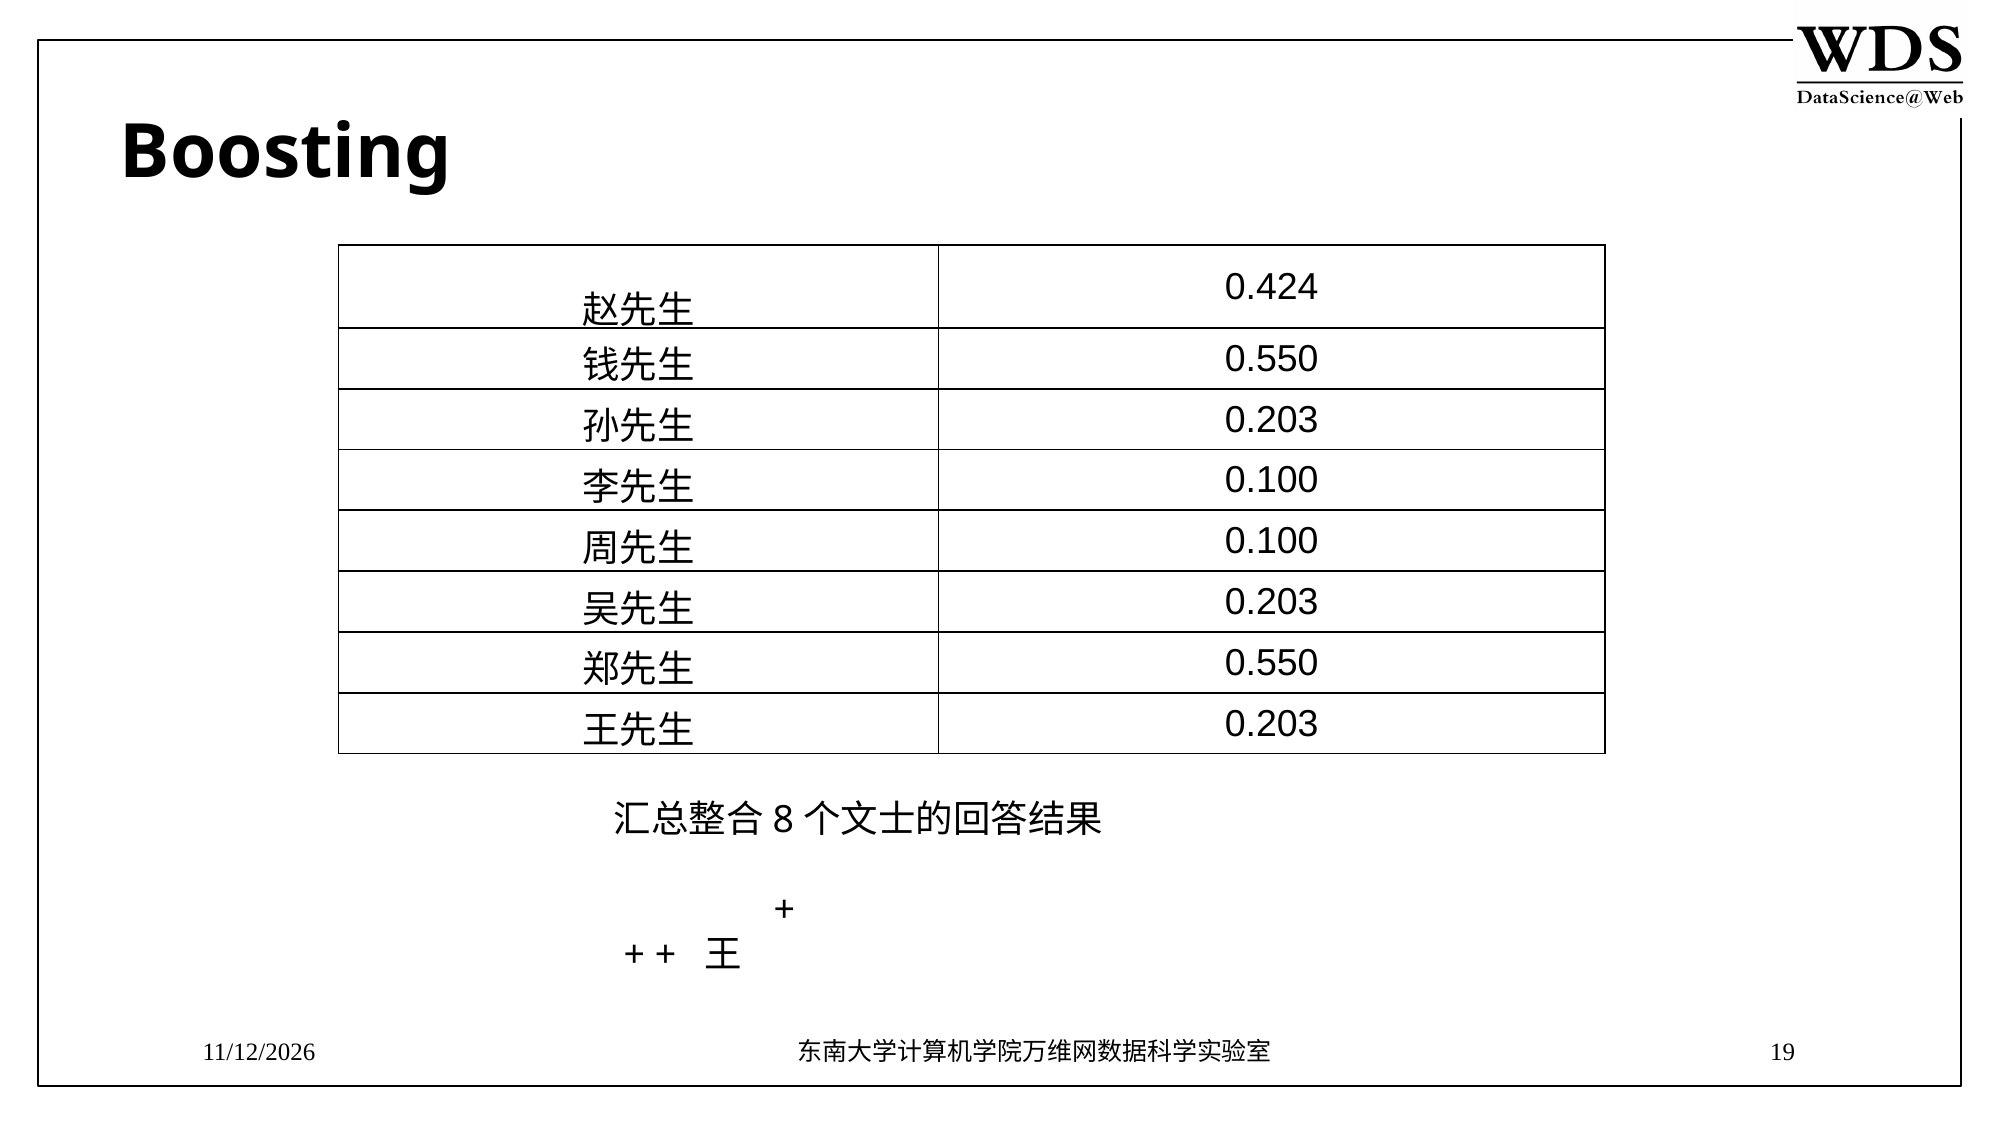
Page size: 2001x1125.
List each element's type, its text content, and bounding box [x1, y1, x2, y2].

table_cell 周先生 [339, 511, 938, 570]
table_cell 0.203 [939, 572, 1604, 631]
footer 东南大学计算机学院万维网数据科学实验室 [647, 1020, 1422, 1081]
text_box Boosting [104, 94, 940, 200]
table_cell 0.203 [939, 694, 1604, 753]
table_cell 0.550 [939, 633, 1604, 692]
table_cell 李先生 [339, 450, 938, 509]
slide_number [187, 1020, 570, 1081]
table_cell 孙先生 [339, 390, 938, 449]
picture [1793, 0, 1968, 118]
table_cell 0.203 [939, 390, 1604, 449]
table_cell 吴先生 [339, 572, 938, 631]
table_cell 钱先生 [339, 329, 938, 388]
table_cell 郑先生 [339, 633, 938, 692]
table_cell 0.100 [939, 511, 1604, 570]
table_cell 0.100 [939, 450, 1604, 509]
table_header 0.424 [939, 246, 1604, 327]
table_header 赵先生 [339, 246, 938, 327]
slide_number 19 [1530, 1020, 1811, 1081]
table_cell 王先生 [339, 694, 938, 753]
table_cell 0.550 [939, 329, 1604, 388]
